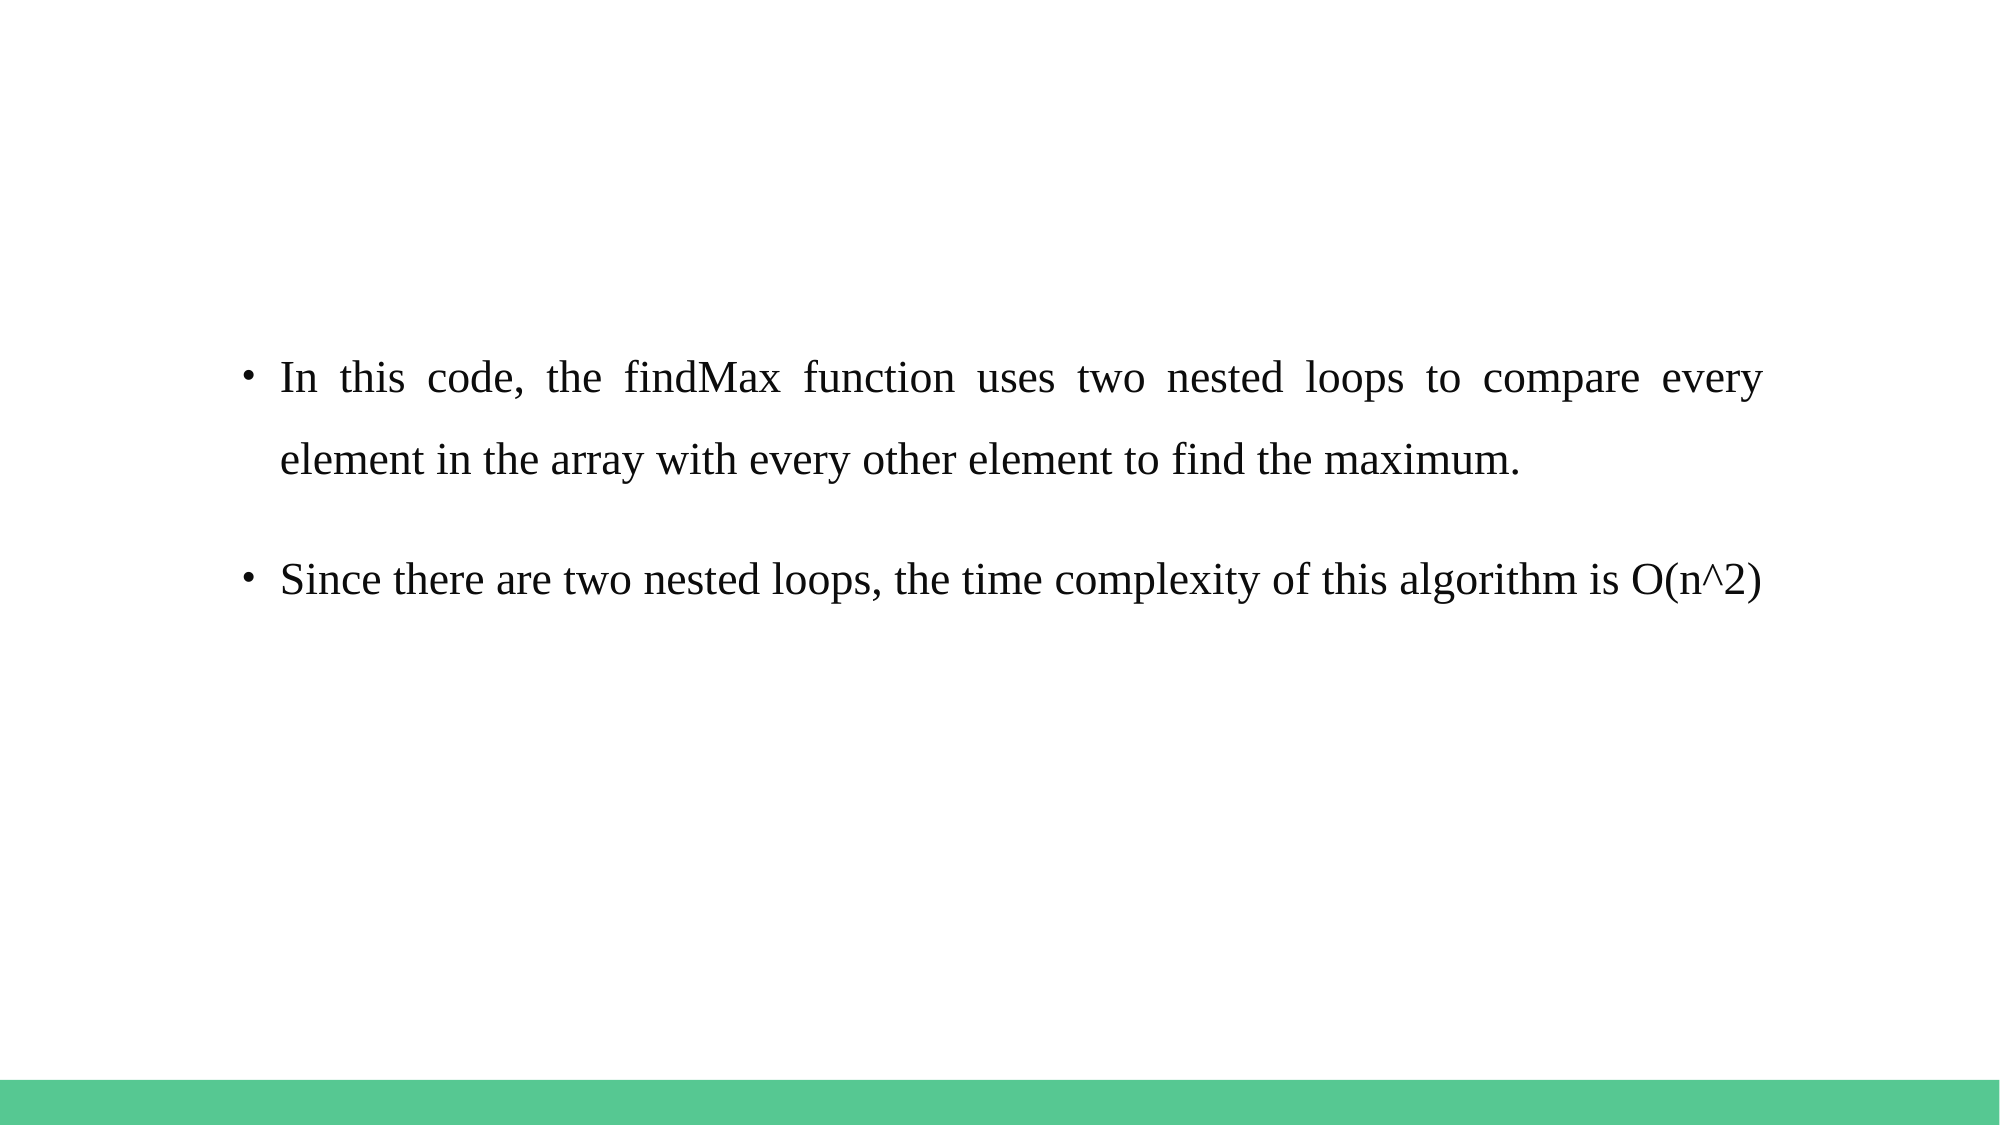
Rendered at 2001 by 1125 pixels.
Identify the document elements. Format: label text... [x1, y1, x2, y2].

list In this code, the findMax function uses two nested loops to compare every element in the array with every other element to find the maximum. Since there are two nested loops, the time complexity of this algorithm is O(n^2) [219, 311, 1780, 990]
